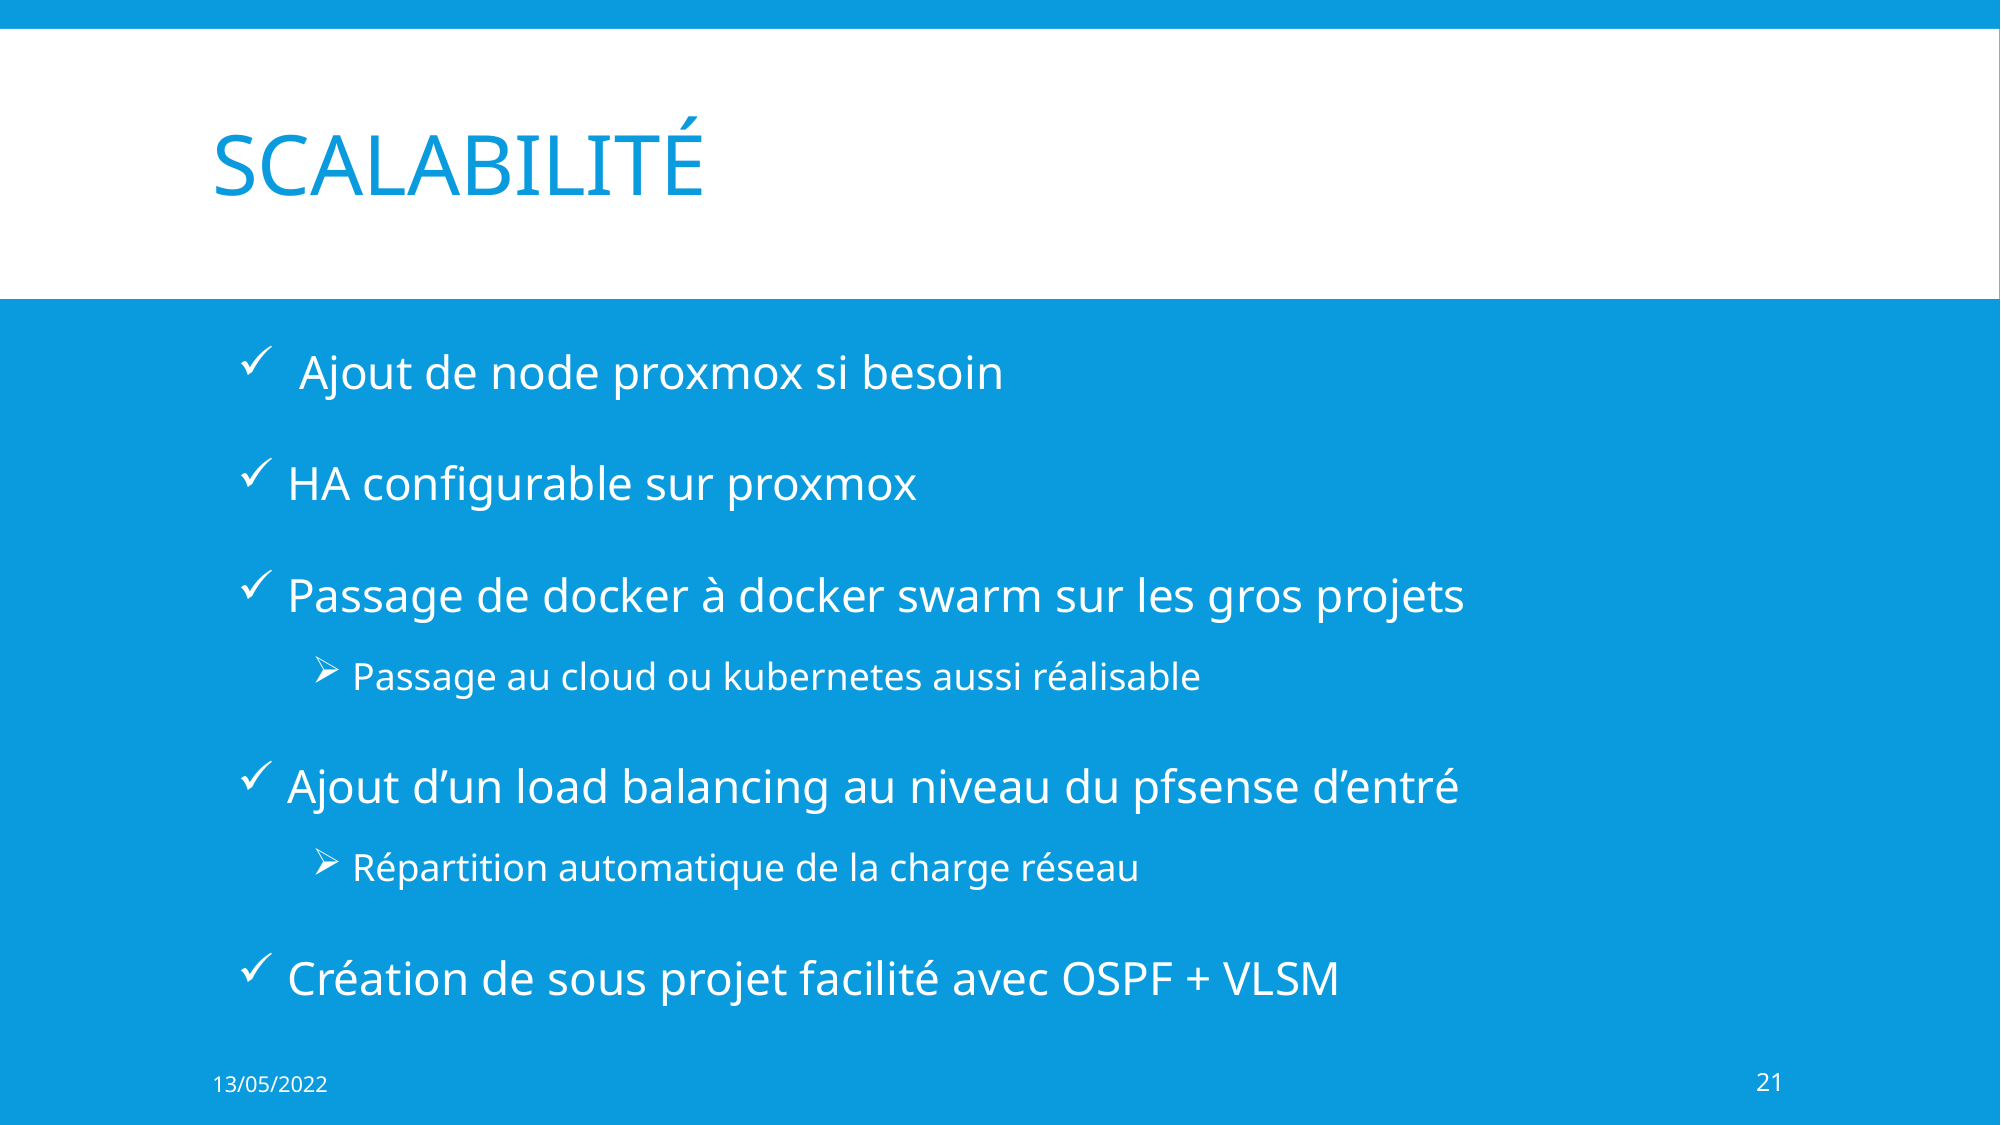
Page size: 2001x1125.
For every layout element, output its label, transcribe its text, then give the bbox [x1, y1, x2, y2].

title Scalabilité [197, 46, 1803, 295]
text_box Ajout de node proxmox si besoin HA configurable sur proxmox Passage de docker à docker swarm sur les gros projets Passage au cloud ou kubernetes aussi réalisable Ajout d’un load balancing au niveau du pfsense d’entré Répartition automatique de la charge réseau Création de sous projet facilité avec OSPF + VLSM [222, 308, 1828, 1079]
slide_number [197, 1053, 690, 1114]
slide_number 21 [1748, 1053, 1904, 1114]
